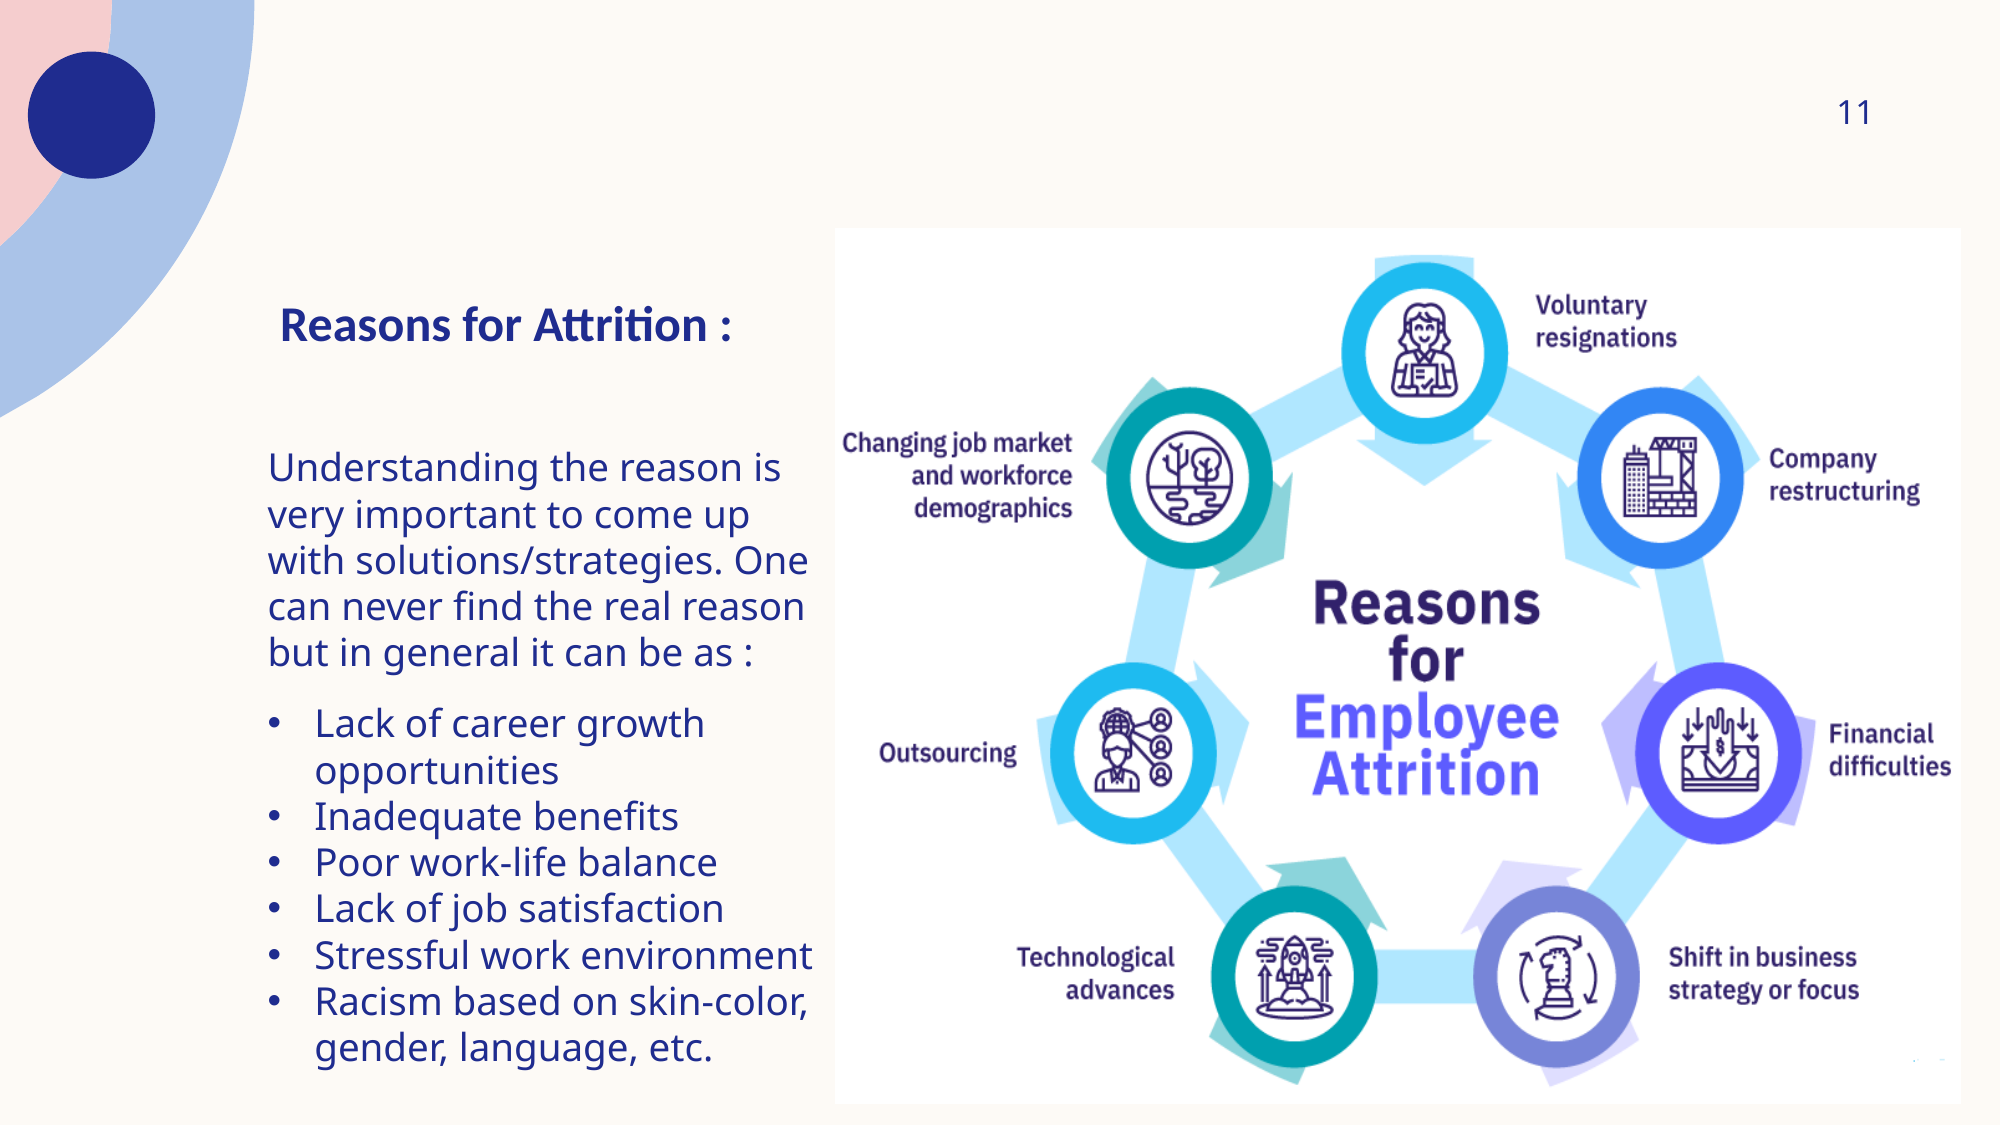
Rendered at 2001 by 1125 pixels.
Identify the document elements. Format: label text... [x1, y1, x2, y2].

list Understanding the reason is very important to come up with solutions/strategies. One can never find the real reason but in general it can be as : Lack of career growth opportunities Inadequate benefits Poor work-life balance Lack of job satisfaction Stressful work environment Racism based on skin-color, gender, language, etc. [252, 443, 836, 1125]
slide_number 11 [1699, 75, 1875, 153]
picture [835, 228, 1961, 1104]
text_box Reasons for Attrition : [265, 284, 758, 360]
